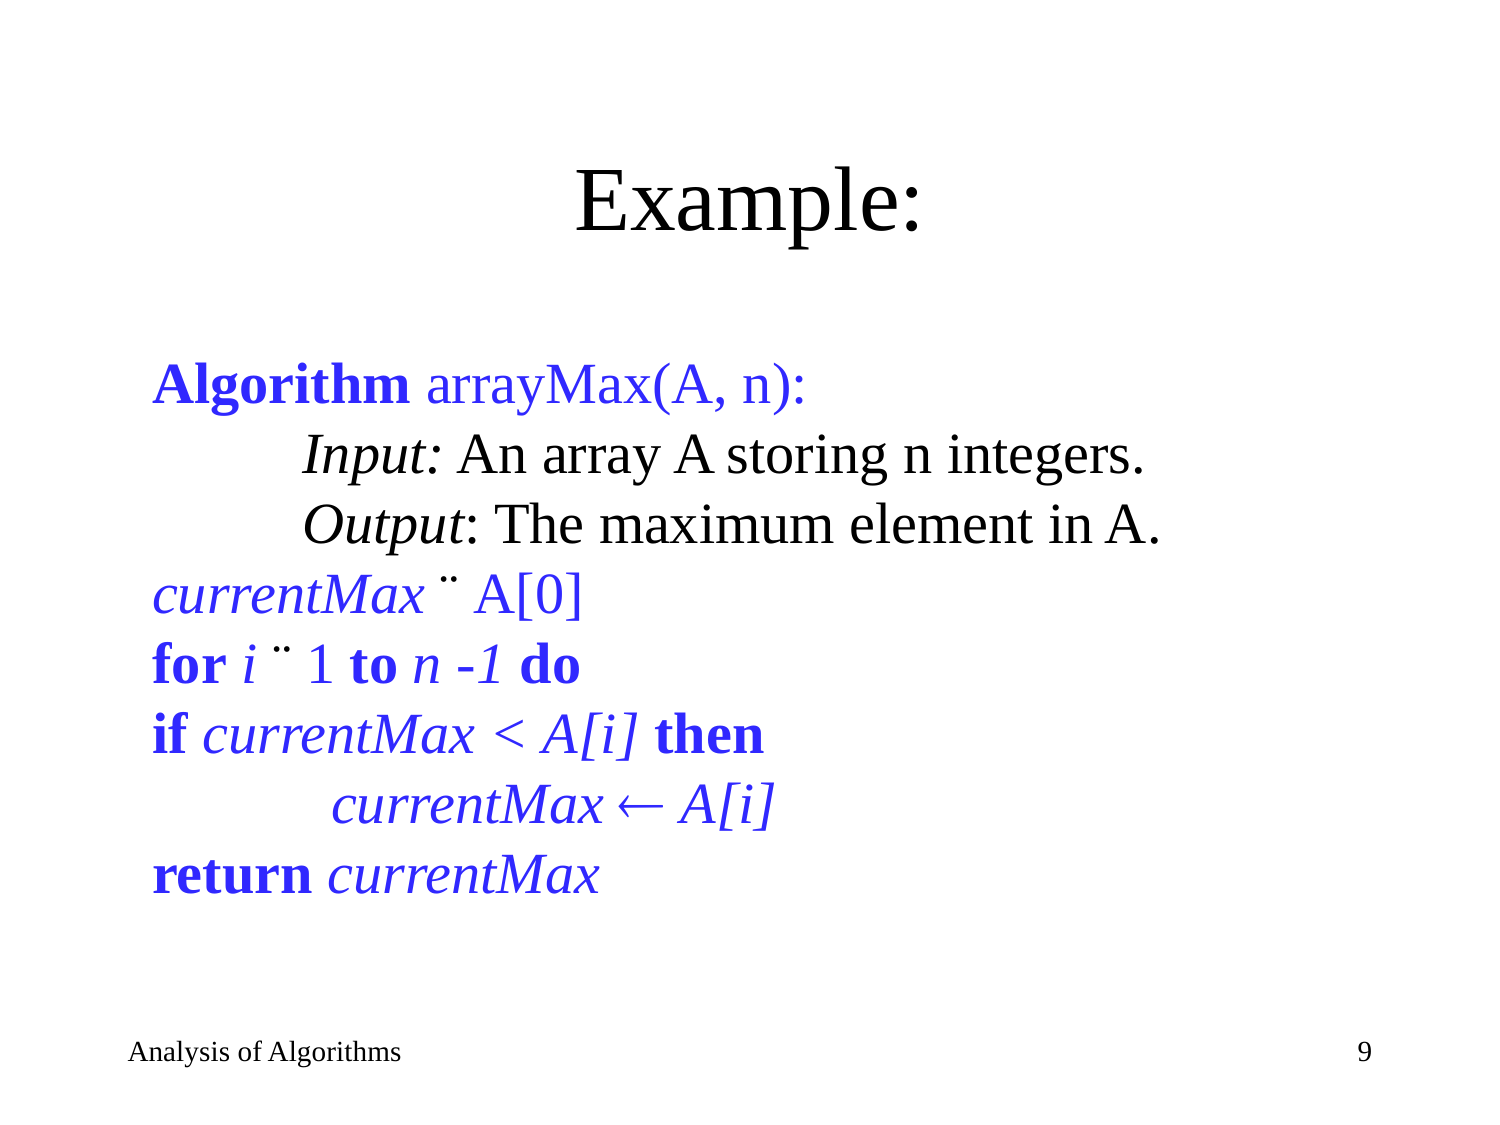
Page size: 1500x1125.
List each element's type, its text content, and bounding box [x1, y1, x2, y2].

text_box Algorithm arrayMax(A, n): Input: An array A storing n integers. Output: The maximum element in A. currentMax ¨ A[0] for i ¨ 1 to n -1 do if currentMax < A[i] then currentMax  A[i] return currentMax [137, 337, 1313, 912]
slide_number 9 [1074, 1024, 1388, 1101]
slide_number Analysis of Algorithms [112, 1024, 426, 1101]
title Example: [112, 99, 1388, 288]
